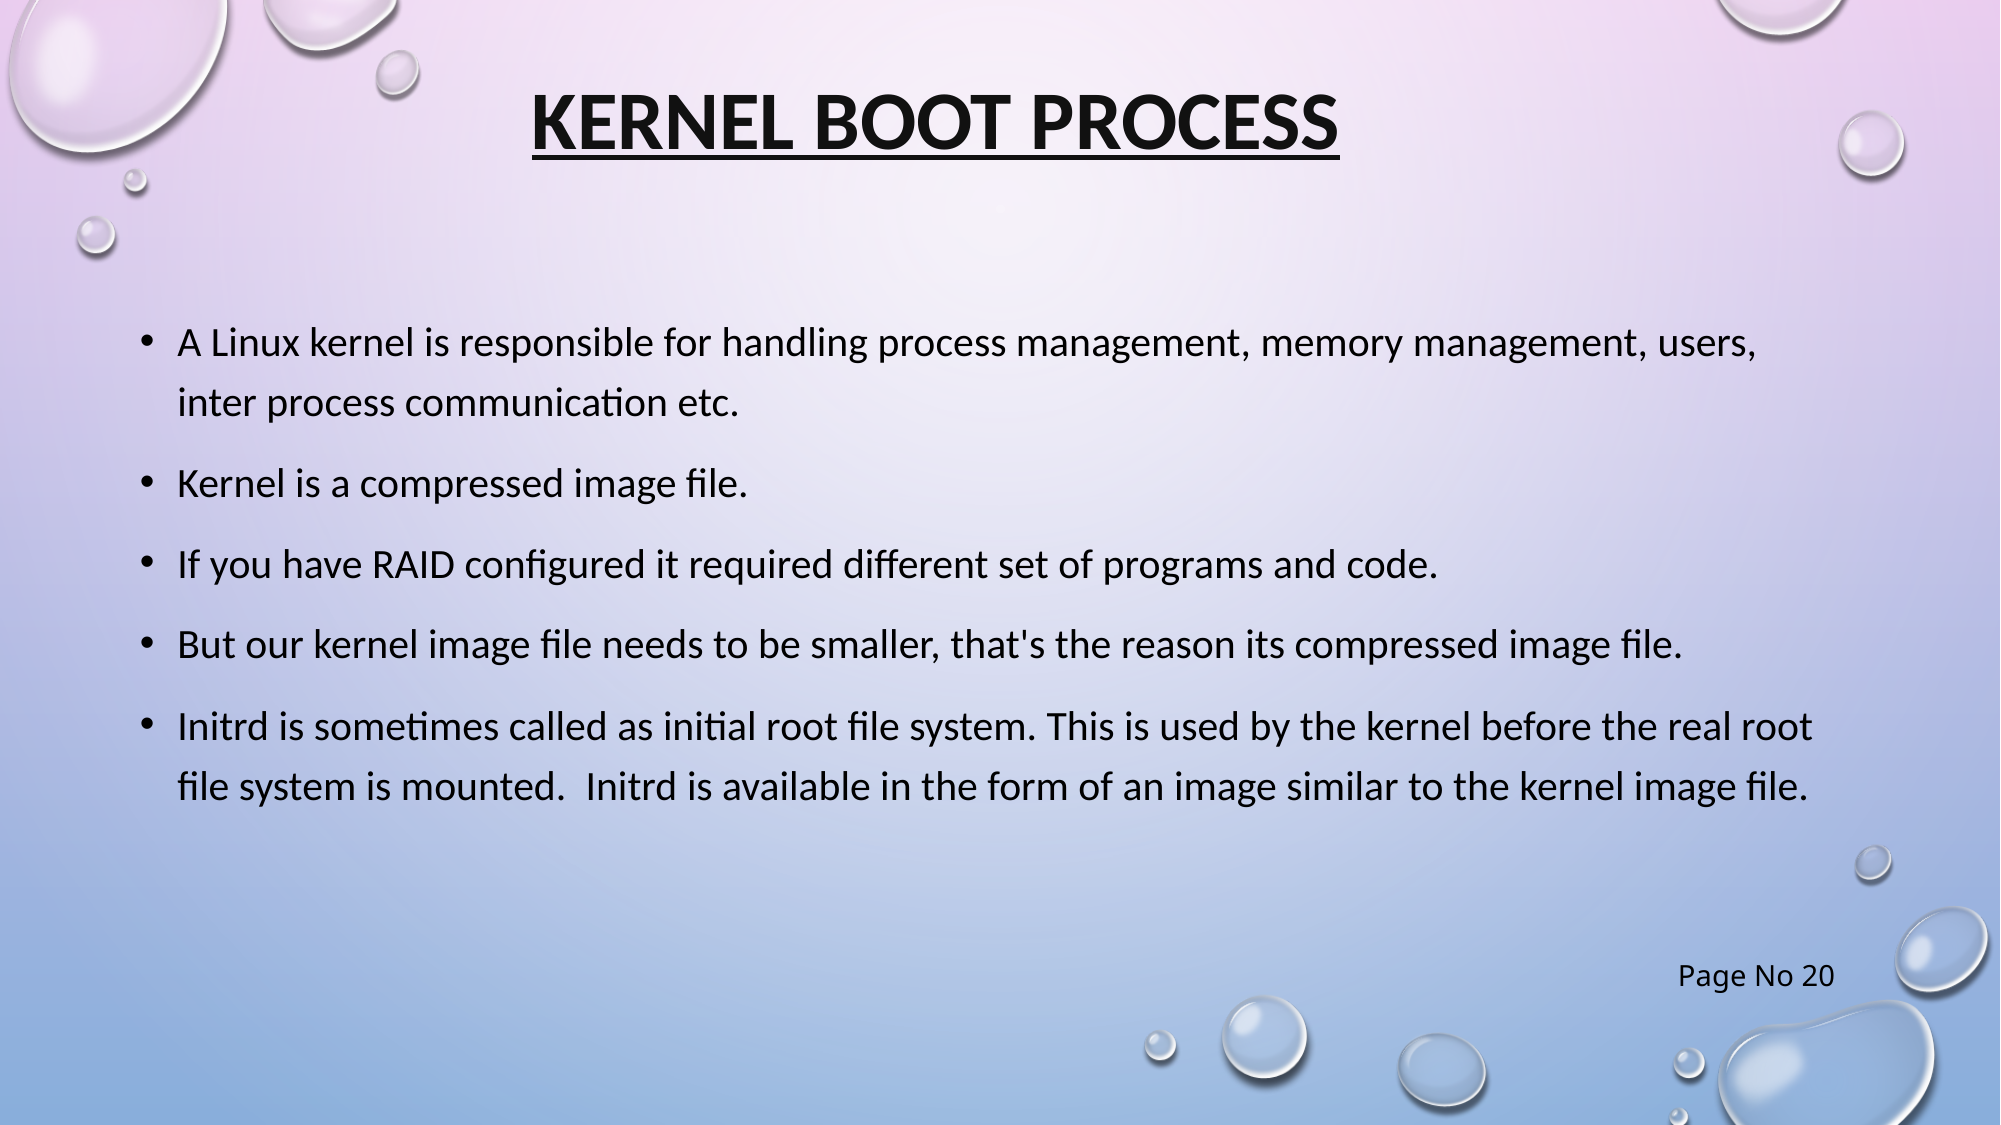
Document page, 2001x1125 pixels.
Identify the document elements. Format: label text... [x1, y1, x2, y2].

slide_number Page No 20 [1622, 965, 1851, 1025]
list A Linux kernel is responsible for handling process management, memory management, users, inter process communication etc. Kernel is a compressed image file. If you have RAID configured it required different set of programs and code. But our kernel image file needs to be smaller, that's the reason its compressed image file. Initrd is sometimes called as initial root file system. This is used by the kernel before the real root file system is mounted. Initrd is available in the form of an image similar to the kernel image file. [124, 297, 1850, 841]
picture [0, 0, 2000, 1125]
title Kernel boot process [512, 20, 1360, 224]
